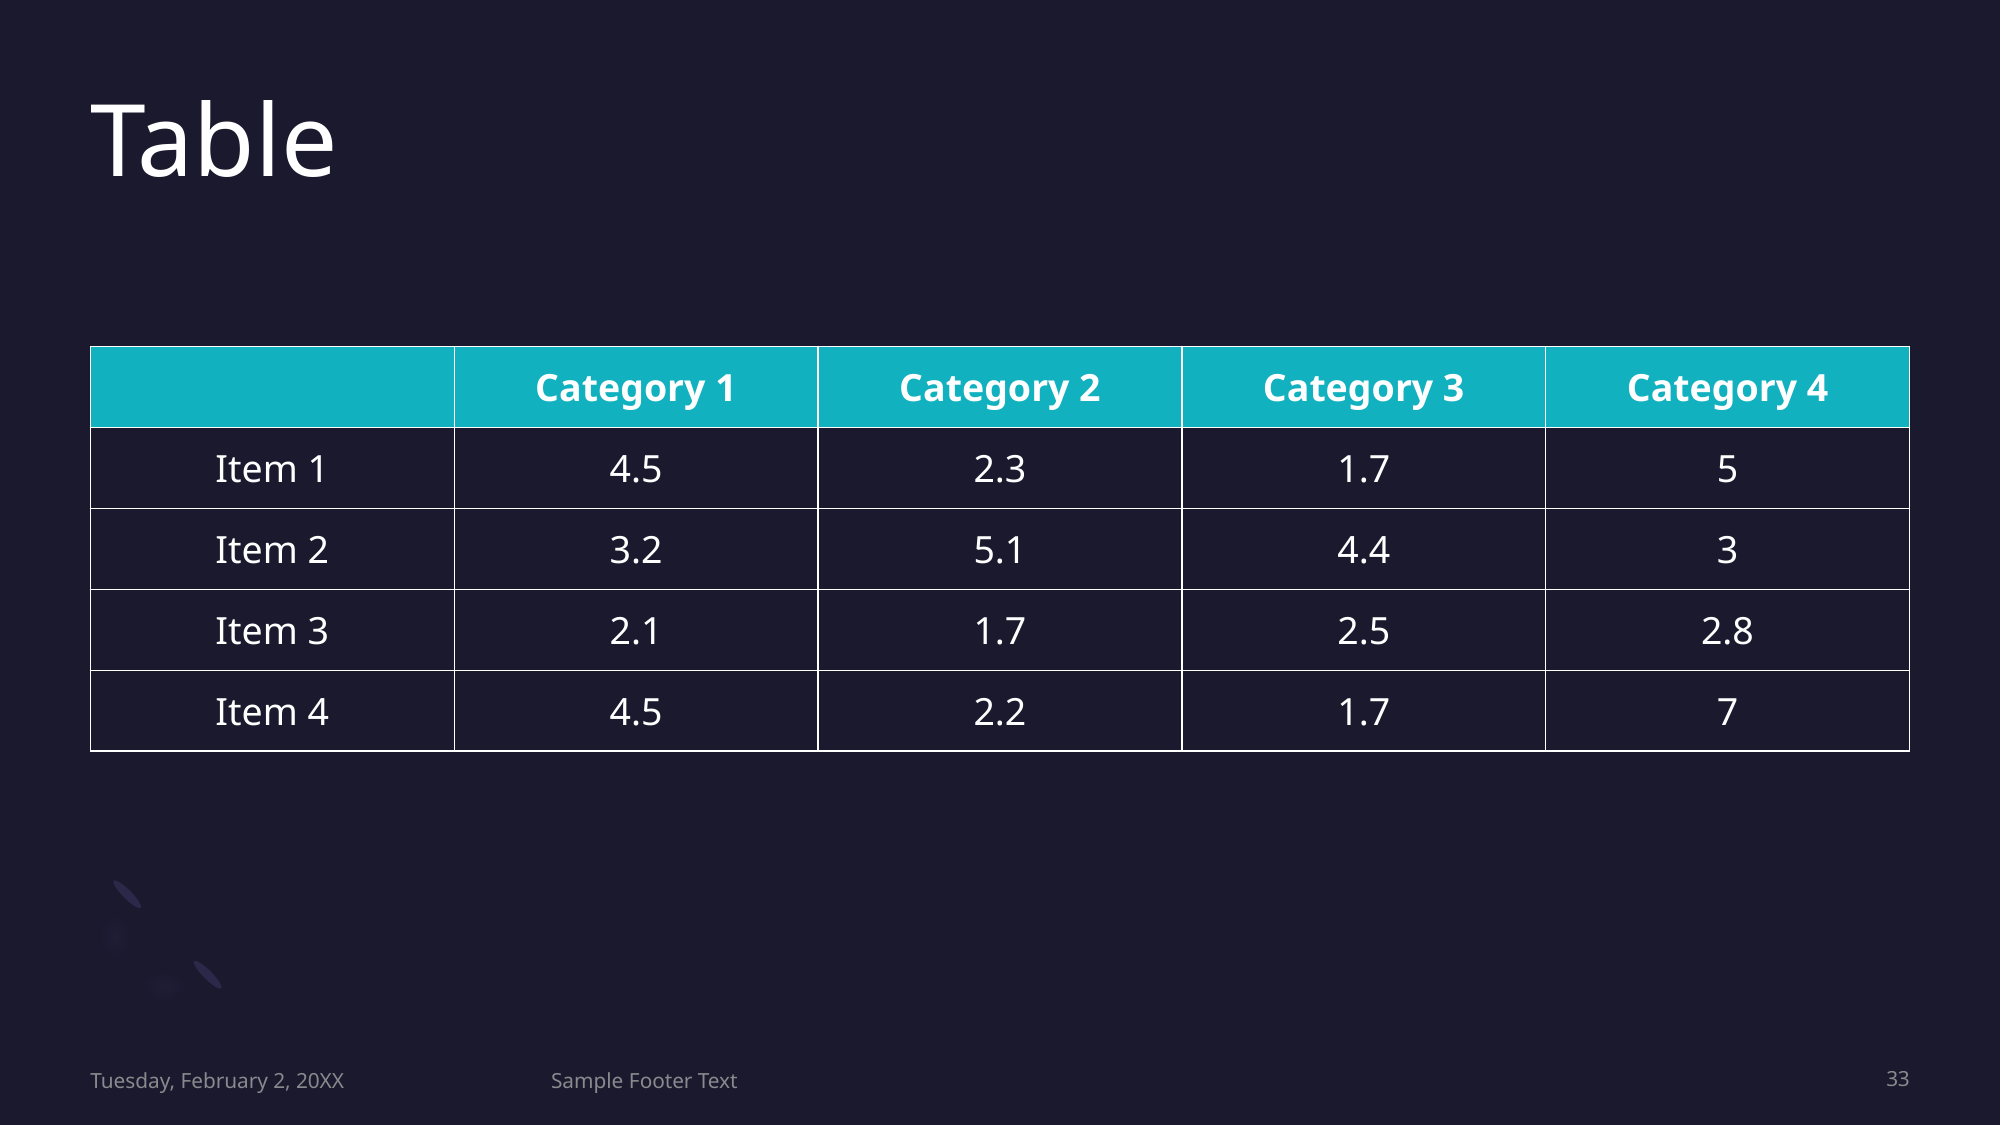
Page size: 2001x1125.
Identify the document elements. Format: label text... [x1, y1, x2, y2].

table_cell 2.2 [819, 671, 1181, 750]
table_cell 2.8 [1546, 590, 1909, 670]
table_cell 4.4 [1183, 509, 1545, 589]
table_header [91, 347, 454, 427]
table_cell 2.1 [455, 590, 817, 670]
title Table [90, 90, 1910, 309]
table_cell 4.5 [455, 428, 817, 508]
table_cell Item 1 [91, 428, 454, 508]
table_header Category 3 [1183, 347, 1545, 427]
table_header Category 4 [1546, 347, 1909, 427]
table_cell 7 [1546, 671, 1909, 750]
table_header Category 1 [455, 347, 817, 427]
table_cell Item 3 [91, 590, 454, 670]
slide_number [90, 1067, 522, 1093]
table_cell Item 4 [91, 671, 454, 750]
table_cell 2.5 [1183, 590, 1545, 670]
table_cell Item 2 [91, 509, 454, 589]
table_cell 1.7 [1183, 671, 1545, 750]
slide_number 33 [1632, 1067, 1910, 1093]
table_cell 5 [1546, 428, 1909, 508]
table_cell 3.2 [455, 509, 817, 589]
table_cell 3 [1546, 509, 1909, 589]
footer Sample Footer Text [551, 1067, 1598, 1093]
table_cell 1.7 [1183, 428, 1545, 508]
table_header Category 2 [819, 347, 1181, 427]
table_cell 5.1 [819, 509, 1181, 589]
table_cell 1.7 [819, 590, 1181, 670]
table_cell 4.5 [455, 671, 817, 750]
table_cell 2.3 [819, 428, 1181, 508]
